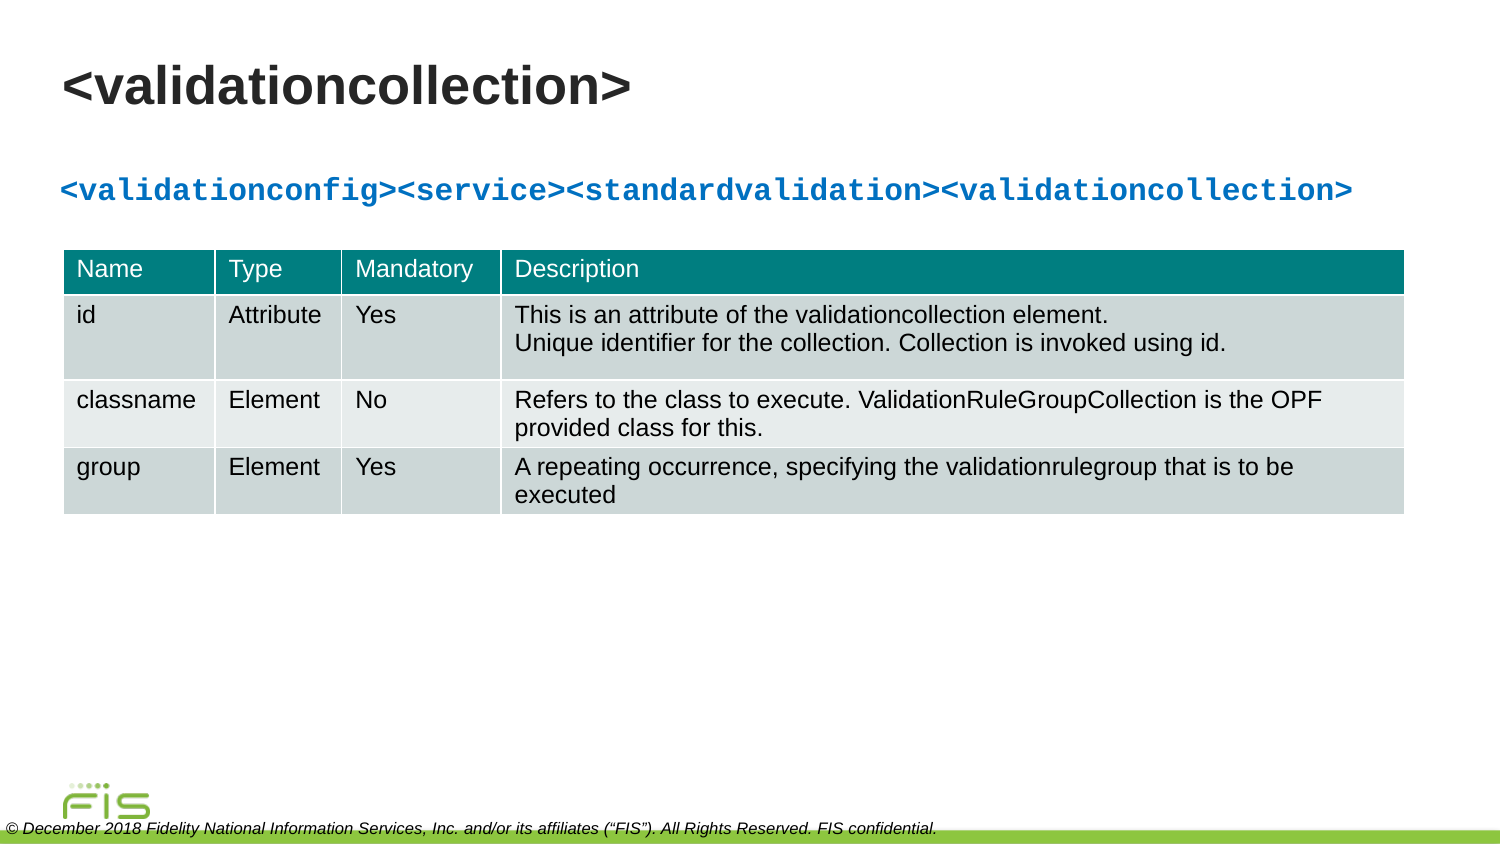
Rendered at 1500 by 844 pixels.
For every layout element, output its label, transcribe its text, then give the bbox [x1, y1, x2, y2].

table_cell classname [64, 381, 214, 447]
title <validationcollection> [62, 62, 1435, 192]
picture [63, 783, 150, 819]
table_cell Element [216, 381, 341, 447]
table_cell Attribute [216, 296, 341, 379]
list <validationconfig><service><standardvalidation><validationcollection> [59, 168, 1423, 715]
table_header Name [64, 250, 214, 294]
table_cell group [64, 448, 214, 514]
table_cell This is an attribute of the validationcollection element. Unique identifier for the collection. Collection is invoked using id. [502, 296, 1404, 379]
table_cell Element [216, 448, 341, 514]
table_cell Refers to the class to execute. ValidationRuleGroupCollection is the OPF provided class for this. [502, 381, 1404, 447]
table_cell Yes [342, 296, 500, 379]
table_cell A repeating occurrence, specifying the validationrulegroup that is to be executed [502, 448, 1404, 514]
table_header Type [216, 250, 341, 294]
table_cell id [64, 296, 214, 379]
table_header Mandatory [342, 250, 500, 294]
table_header Description [502, 250, 1404, 294]
table_cell Yes [342, 448, 500, 514]
table_cell No [342, 381, 500, 447]
